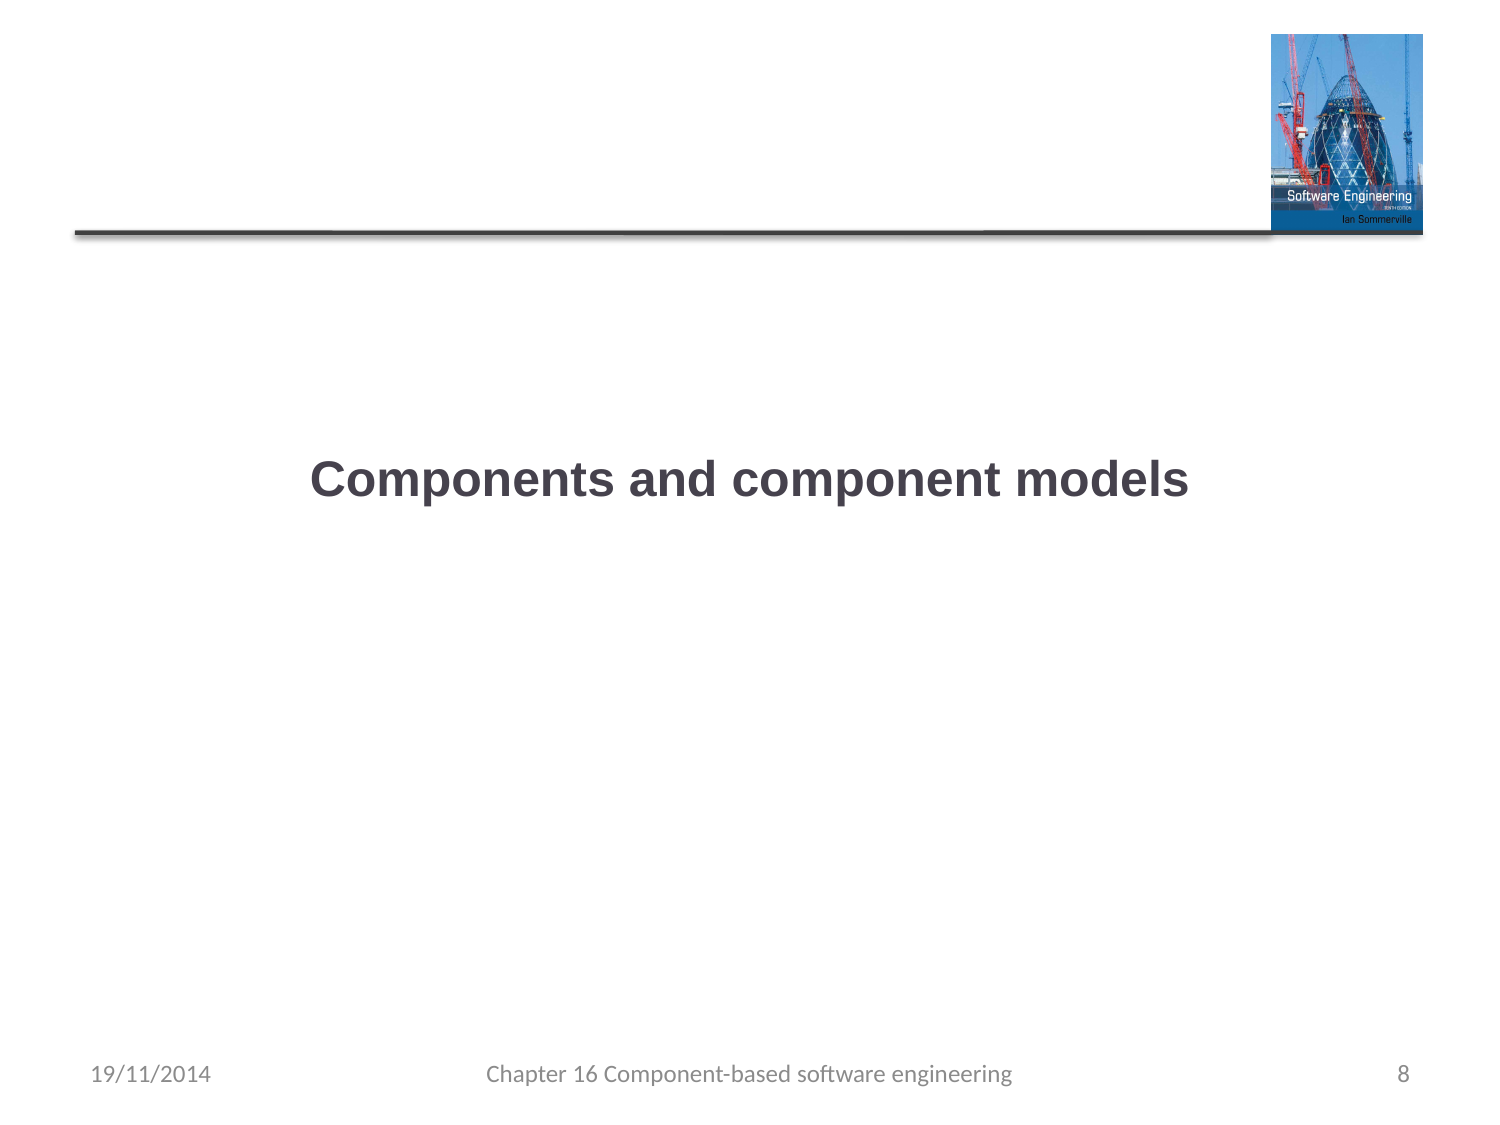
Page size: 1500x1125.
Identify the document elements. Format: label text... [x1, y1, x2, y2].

picture [1271, 34, 1423, 230]
footer Chapter 16 Component-based software engineering [425, 1042, 1074, 1103]
slide_number 8 [1074, 1042, 1425, 1103]
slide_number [75, 1042, 425, 1103]
title Components and component models [74, 382, 1426, 571]
